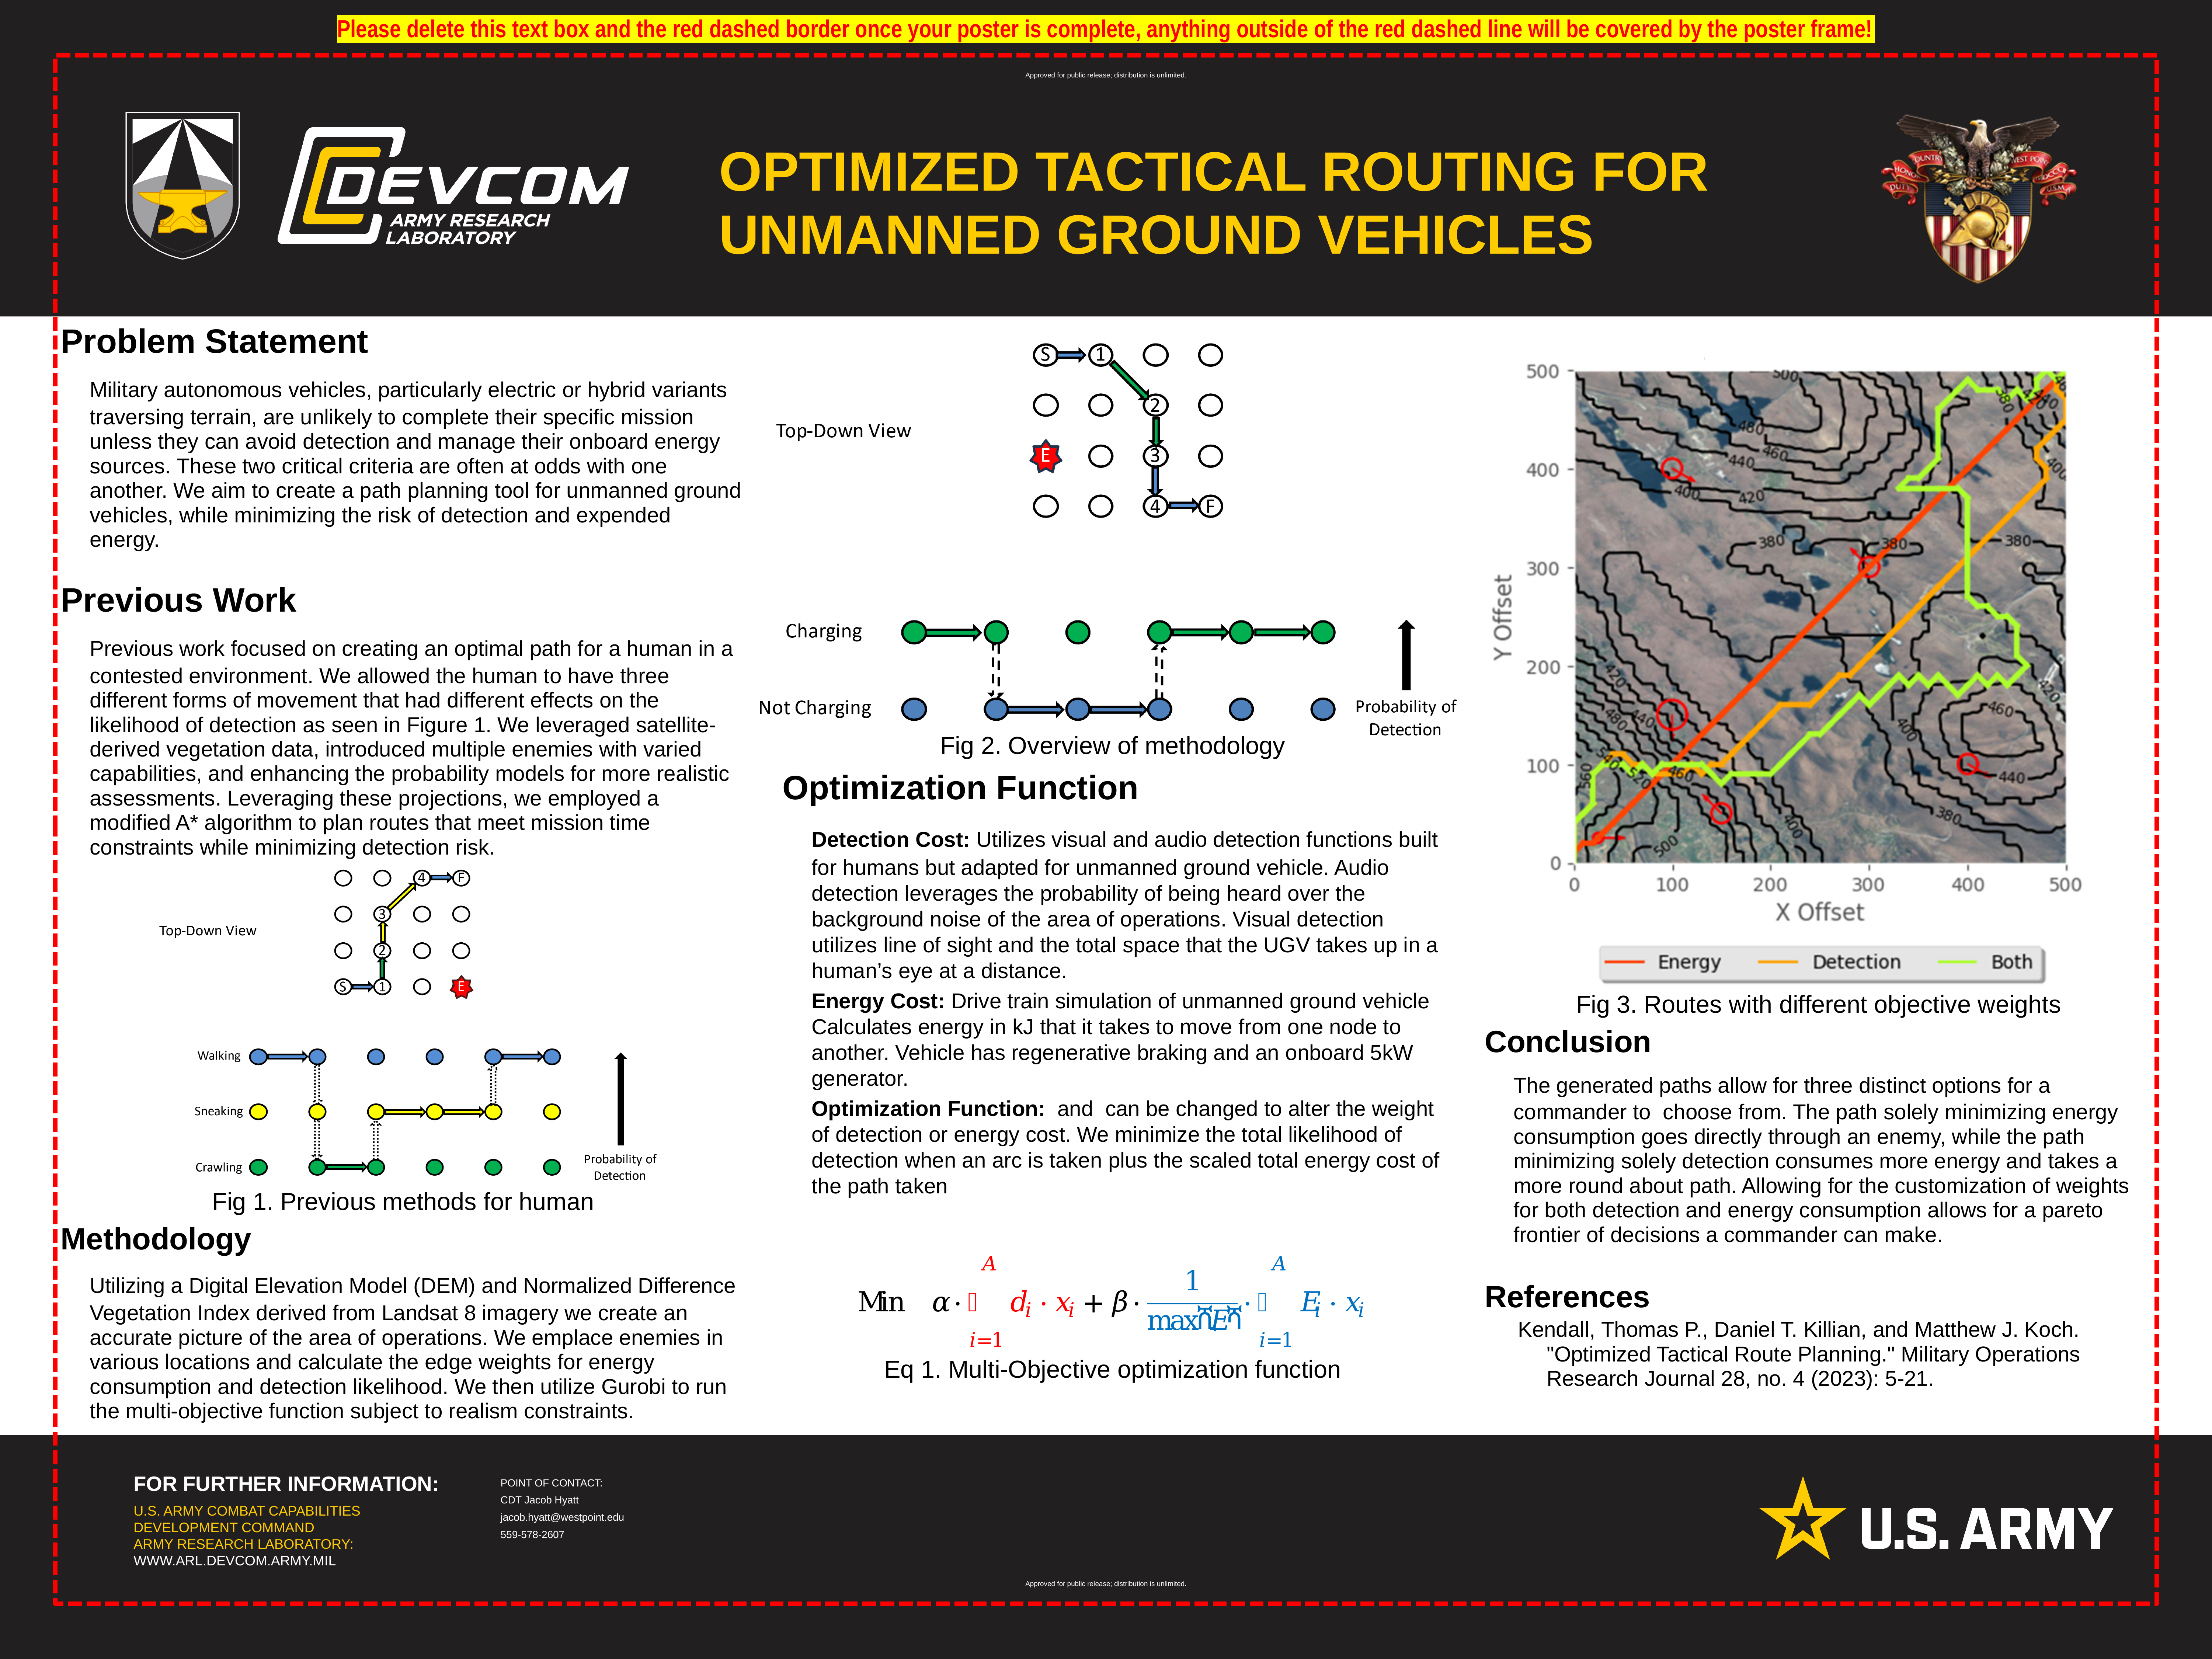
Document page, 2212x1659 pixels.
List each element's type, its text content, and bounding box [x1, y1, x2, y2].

picture [834, 1253, 1378, 1370]
picture [743, 335, 1499, 752]
text_box Problem Statement Military autonomous vehicles, particularly electric or hybrid variants traversing terrain, are unlikely to complete their specific mission unless they can avoid detection and manage their onboard energy sources. These two critical criteria are often at odds with one another. We aim to create a path planning tool for unmanned ground vehicles, while minimizing the risk of detection and expended energy. Previous Work Previous work focused on creating an optimal path for a human in a contested environment. We allowed the human to have three different forms of movement that had different effects on the likelihood of detection as seen in Figure 1. We leveraged satellite-derived vegetation data, introduced multiple enemies with varied capabilities, and enhancing the probability models for more realistic assessments. Leveraging these projections, we employed a modified A* algorithm to plan routes that meet mission time constraints while minimizing detection risk. Fig 1. Previous methods for human Methodology Utilizing a Digital Elevation Model (DEM) and Normalized Difference Vegetation Index derived from Landsat 8 imagery we create an accurate picture of the area of operations. We emplace enemies in various locations and calculate the edge weights for energy consumption and detection likelihood. We then utilize Gurobi to run the multi-objective function subject to realism constraints. [55, 319, 751, 1431]
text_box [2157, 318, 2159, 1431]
text_box [55, 55, 2157, 1604]
picture [148, 864, 670, 1192]
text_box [1481, 324, 2097, 993]
text_box Please delete this text box and the red dashed border once your poster is complete, anything outside of the red dashed line will be covered by the poster frame! [316, 10, 1896, 45]
